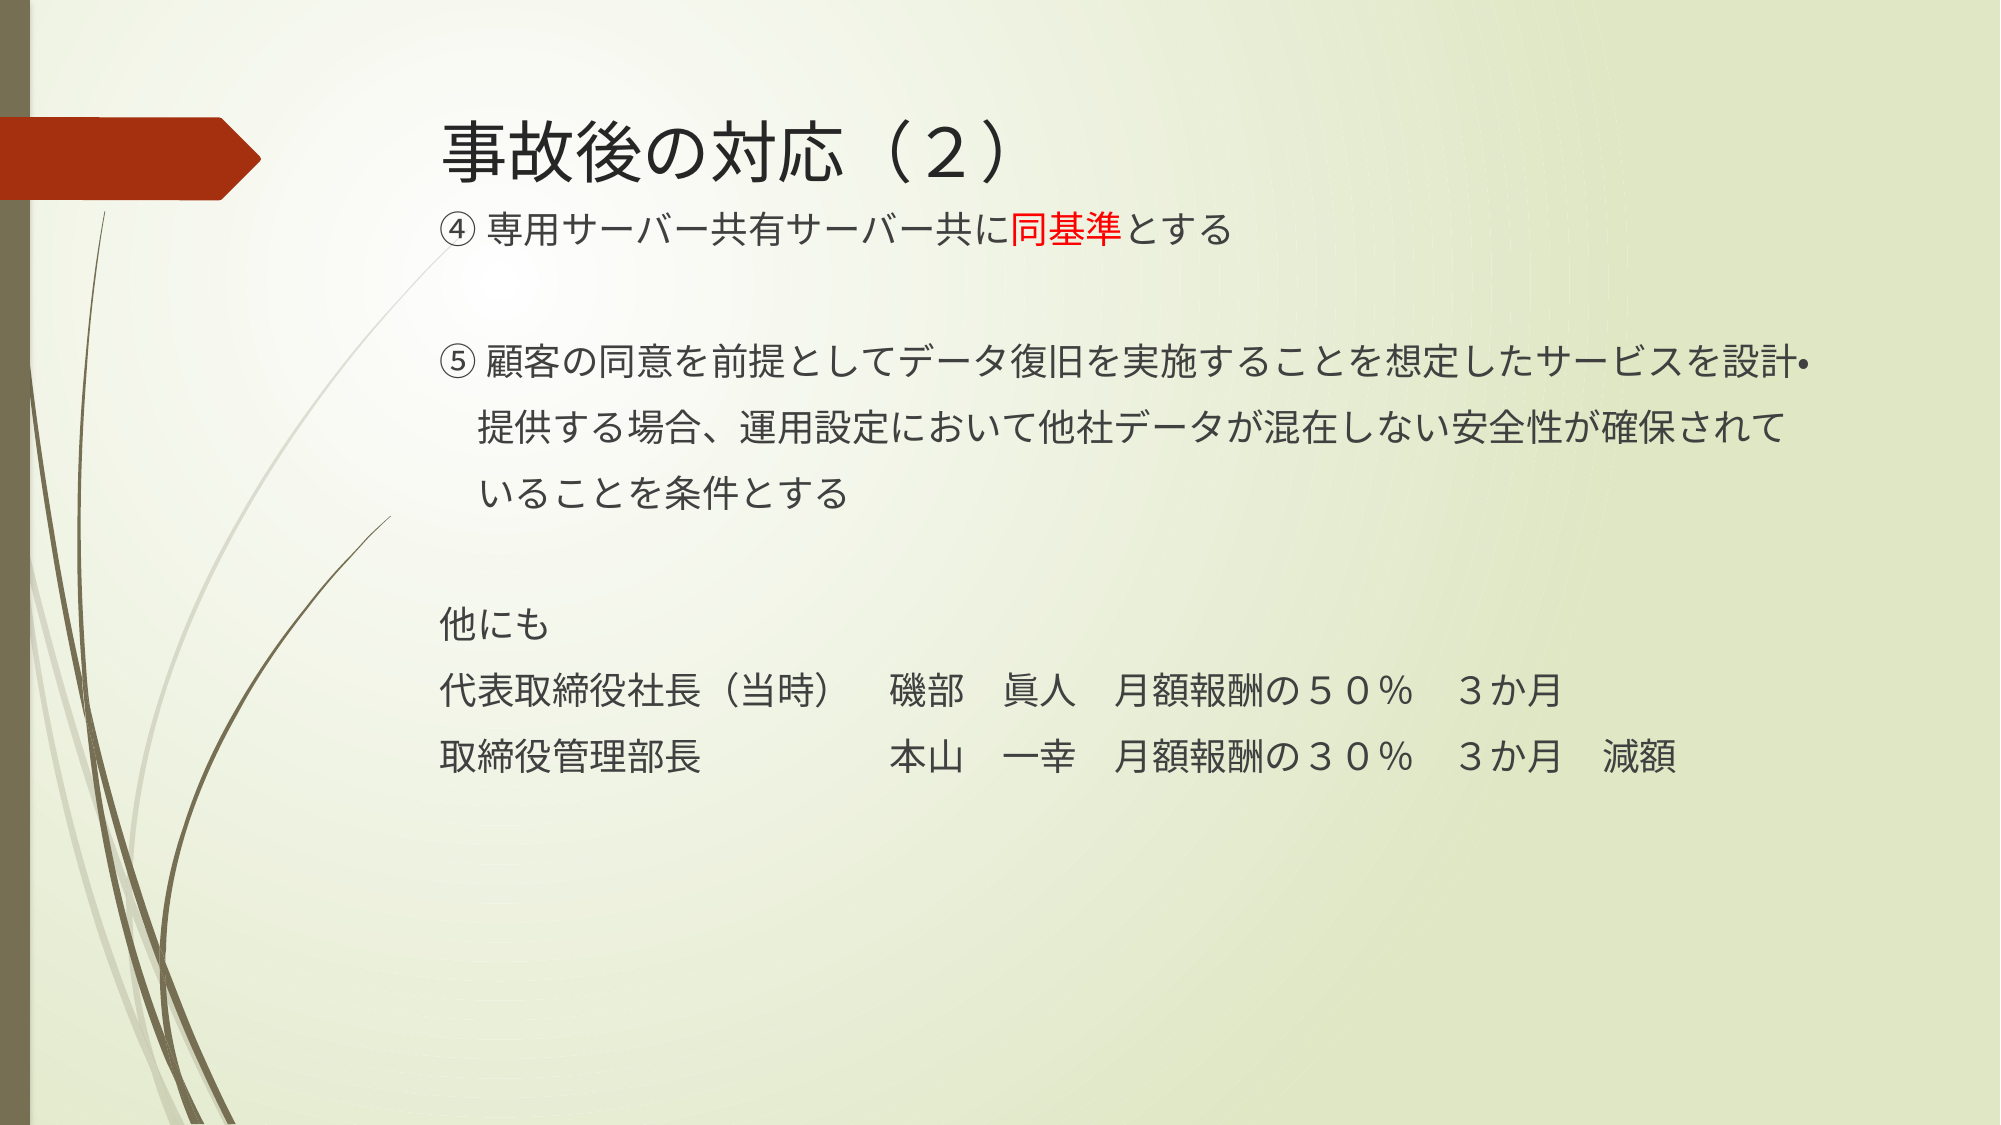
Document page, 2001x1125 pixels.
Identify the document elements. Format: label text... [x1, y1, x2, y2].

title 事故後の対応（２） [425, 102, 1888, 198]
list ④専用サーバー共有サーバー共に同基準とする ⑤顧客の同意を前提としてデータ復旧を実施することを想定したサービスを設計・ 提供する場合、運用設定において他社データが混在しない安全性が確保されて いることを条件とする 他にも 代表取締役社長（当時） 磯部 眞人 月額報酬の５０％ ３か月 取締役管理部長 本山 一幸 月額報酬の３０％ ３か月 減額 [424, 198, 1888, 970]
